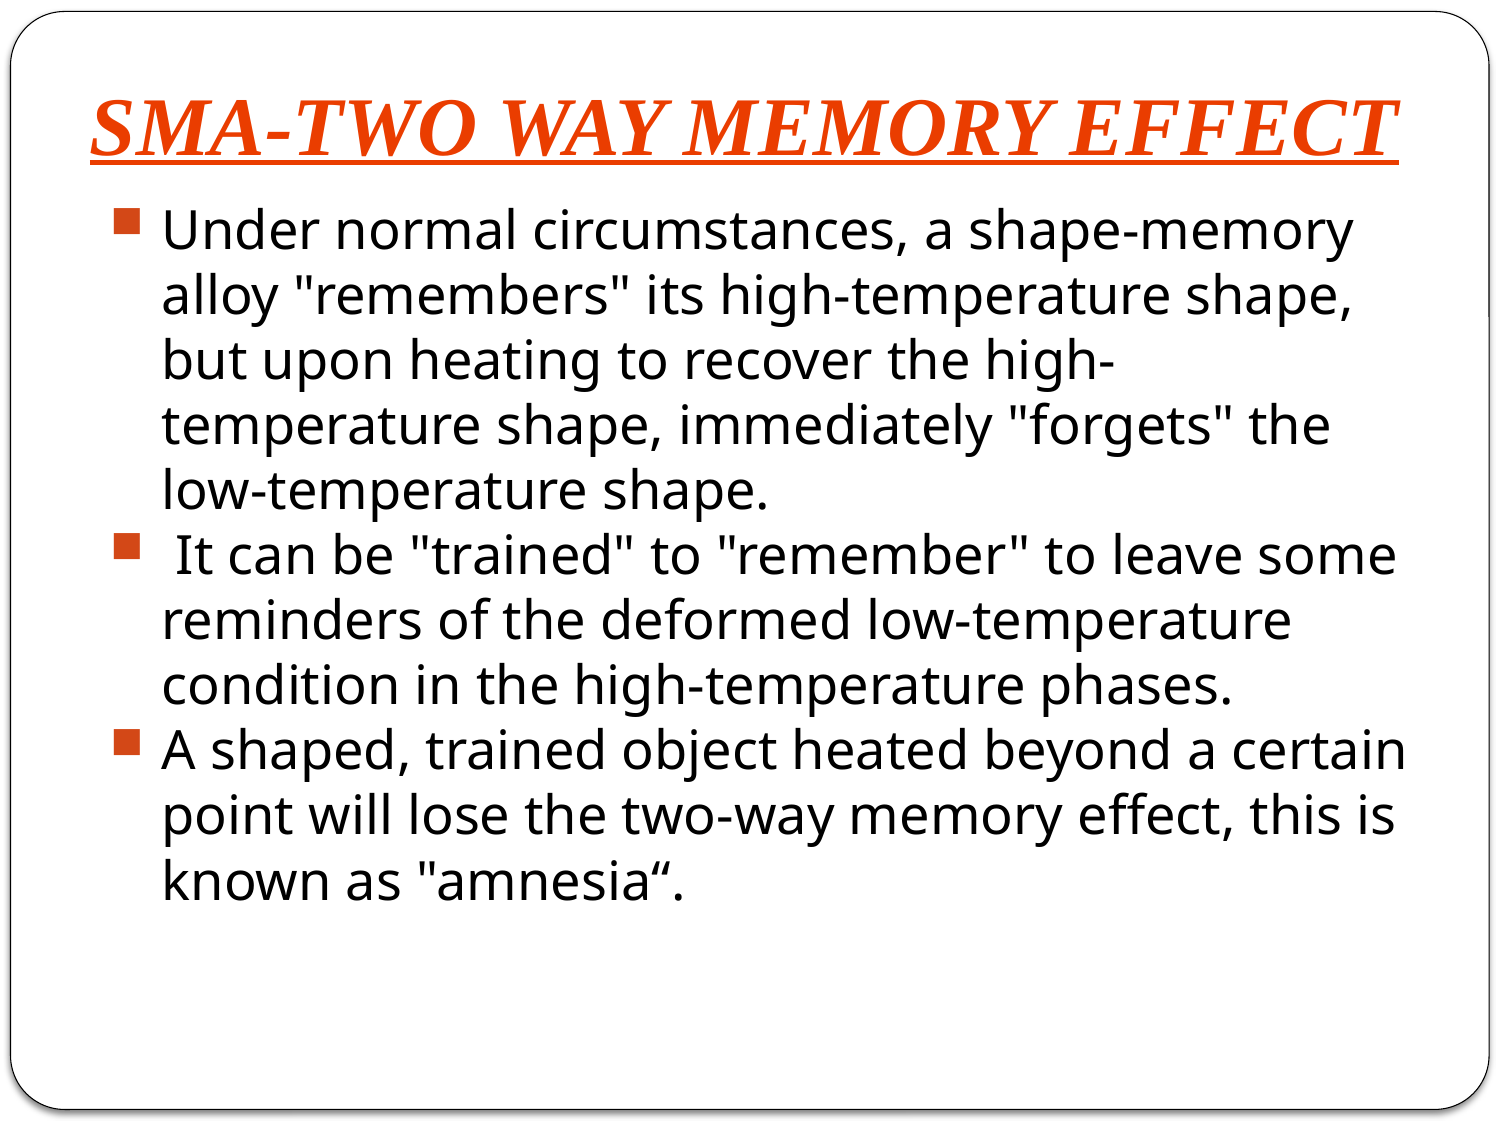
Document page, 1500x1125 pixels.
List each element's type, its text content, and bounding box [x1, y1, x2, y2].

title SMA-TWO WAY MEMORY EFFECT [75, 45, 1425, 187]
list Under normal circumstances, a shape-memory alloy "remembers" its high-temperature shape, but upon heating to recover the high-temperature shape, immediately "forgets" the low-temperature shape. It can be "trained" to "remember" to leave some reminders of the deformed low-temperature condition in the high-temperature phases. A shaped, trained object heated beyond a certain point will lose the two-way memory effect, this is known as "amnesia“. [75, 187, 1425, 1088]
